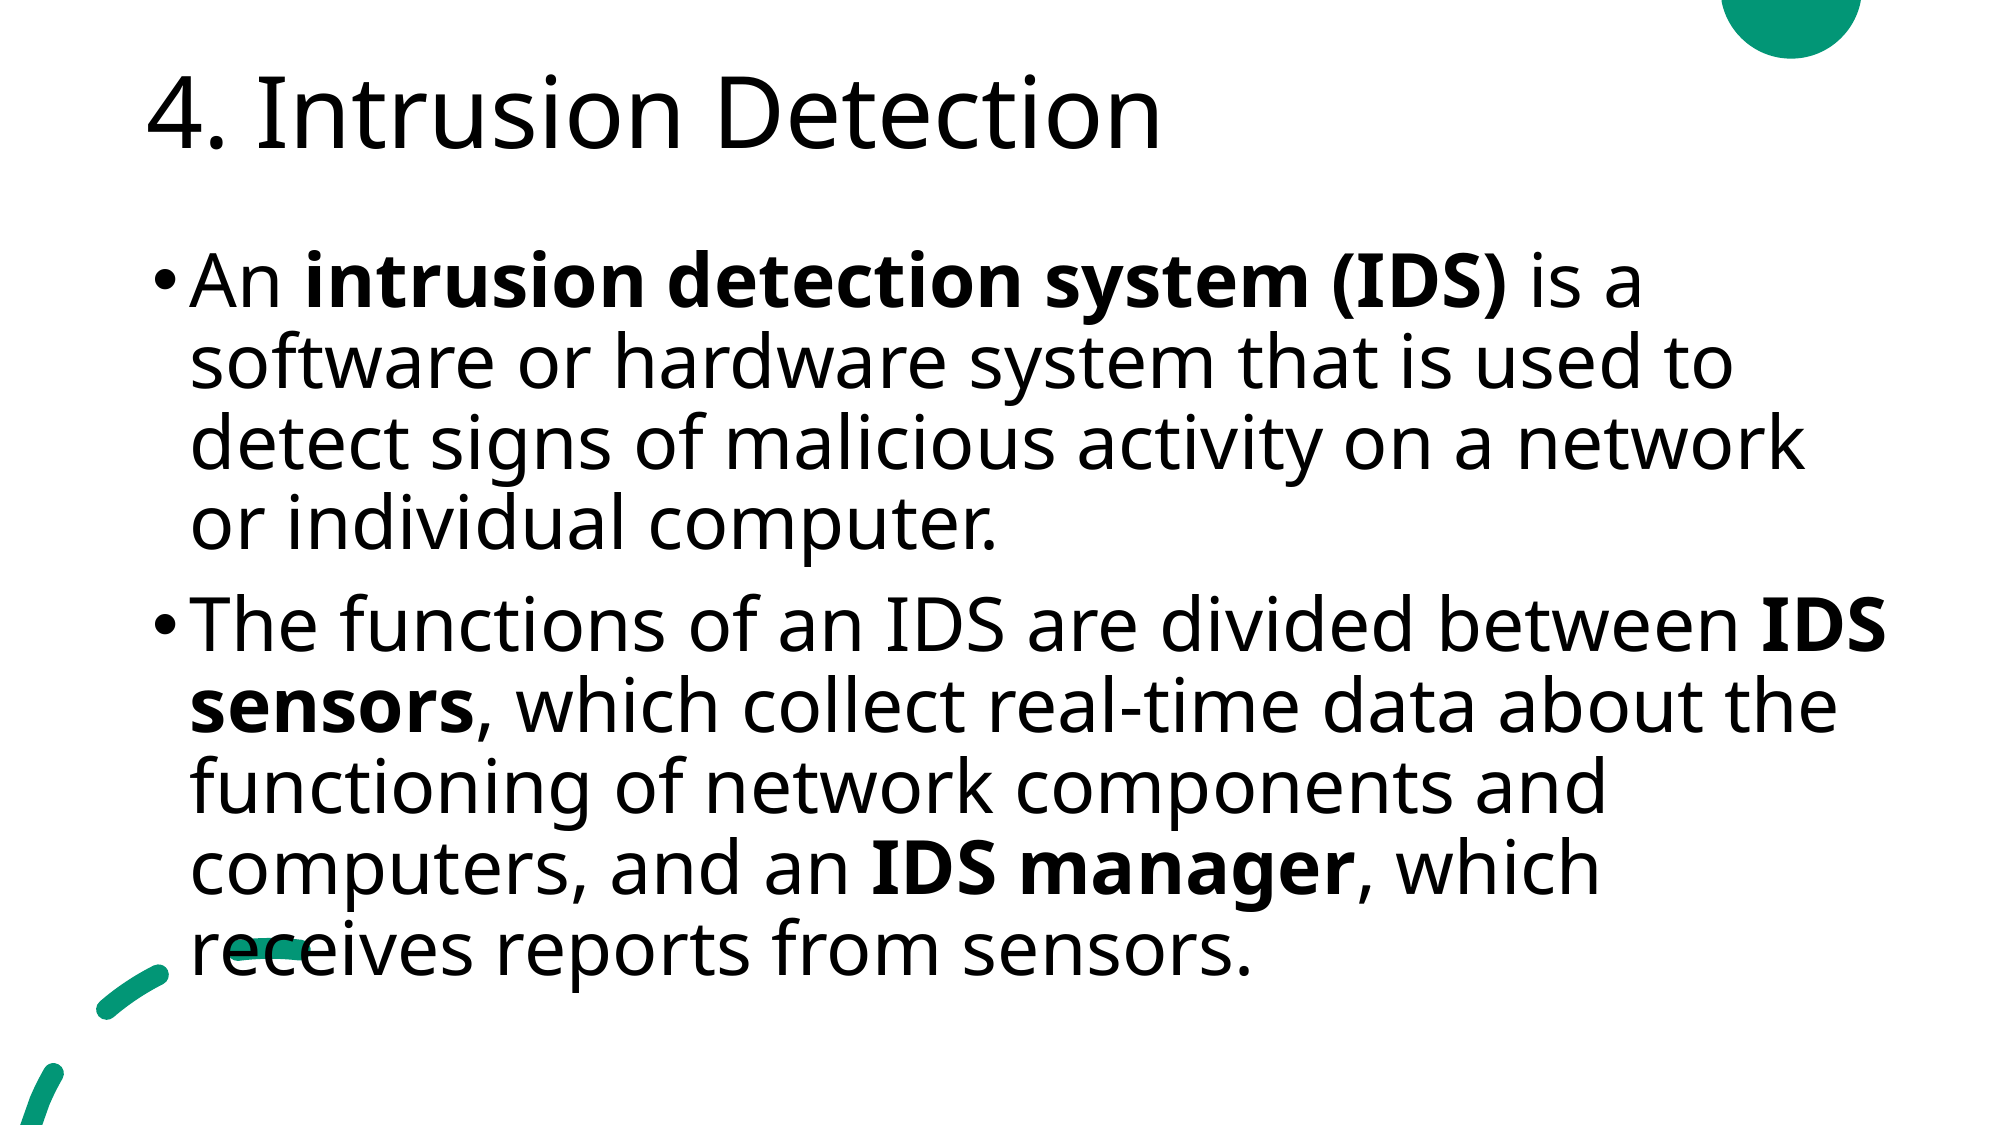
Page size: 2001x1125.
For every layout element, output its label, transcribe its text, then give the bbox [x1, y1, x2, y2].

title 4. Intrusion Detection [131, 34, 1857, 198]
list An intrusion detection system (IDS) is a software or hardware system that is used to detect signs of malicious activity on a network or individual computer. The functions of an IDS are divided between IDS sensors, which collect real-time data about the functioning of network components and computers, and an IDS manager, which receives reports from sensors. [137, 234, 1907, 1091]
